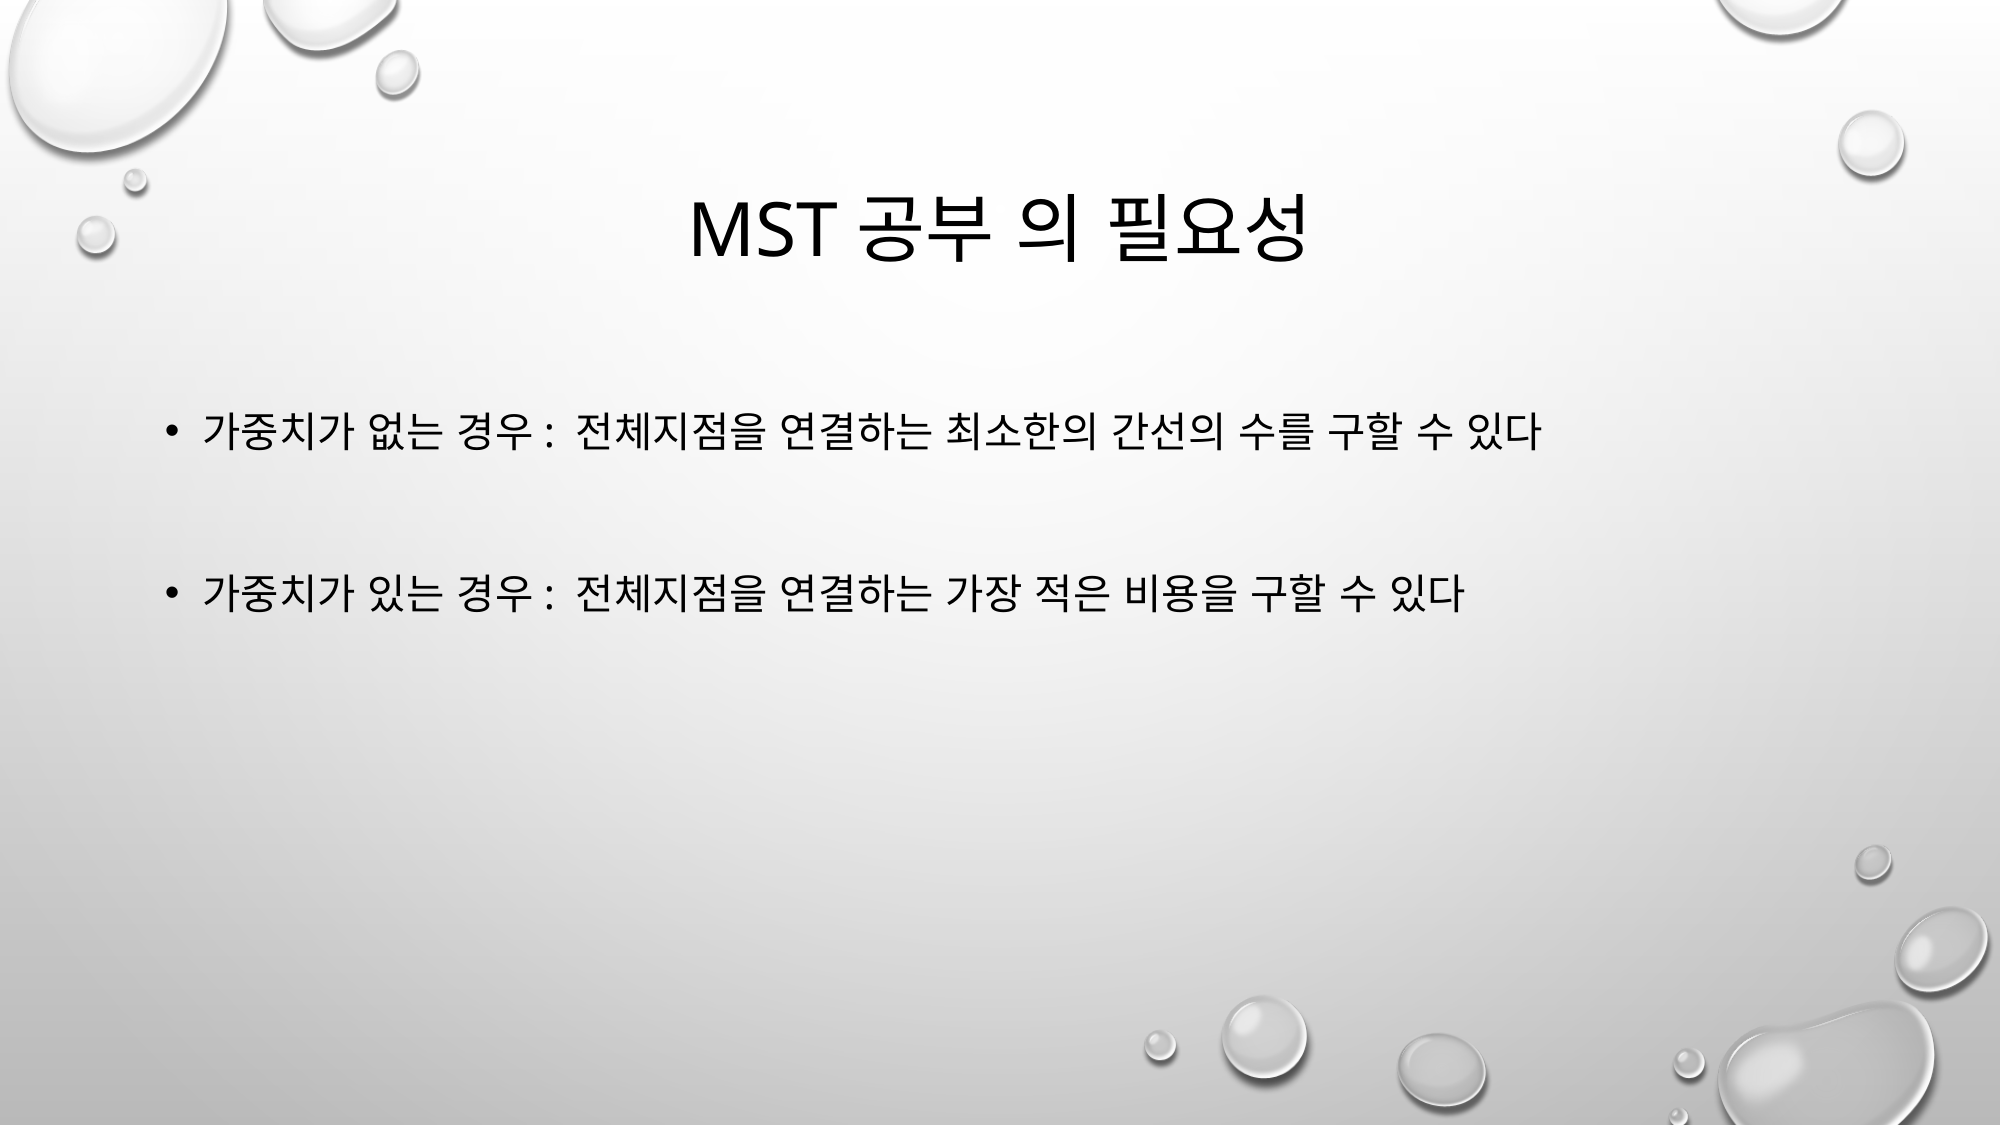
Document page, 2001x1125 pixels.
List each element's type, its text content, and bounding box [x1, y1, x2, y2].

list 가중치가 없는 경우: 전체지점을 연결하는 최소한의 간선의 수를 구할 수 있다 가중치가 있는 경우: 전체지점을 연결하는 가장 적은 비용을 구할 수 있다 [149, 388, 1850, 950]
picture [0, 0, 2000, 1125]
title MST공부 의 필요성 [149, 101, 1851, 364]
